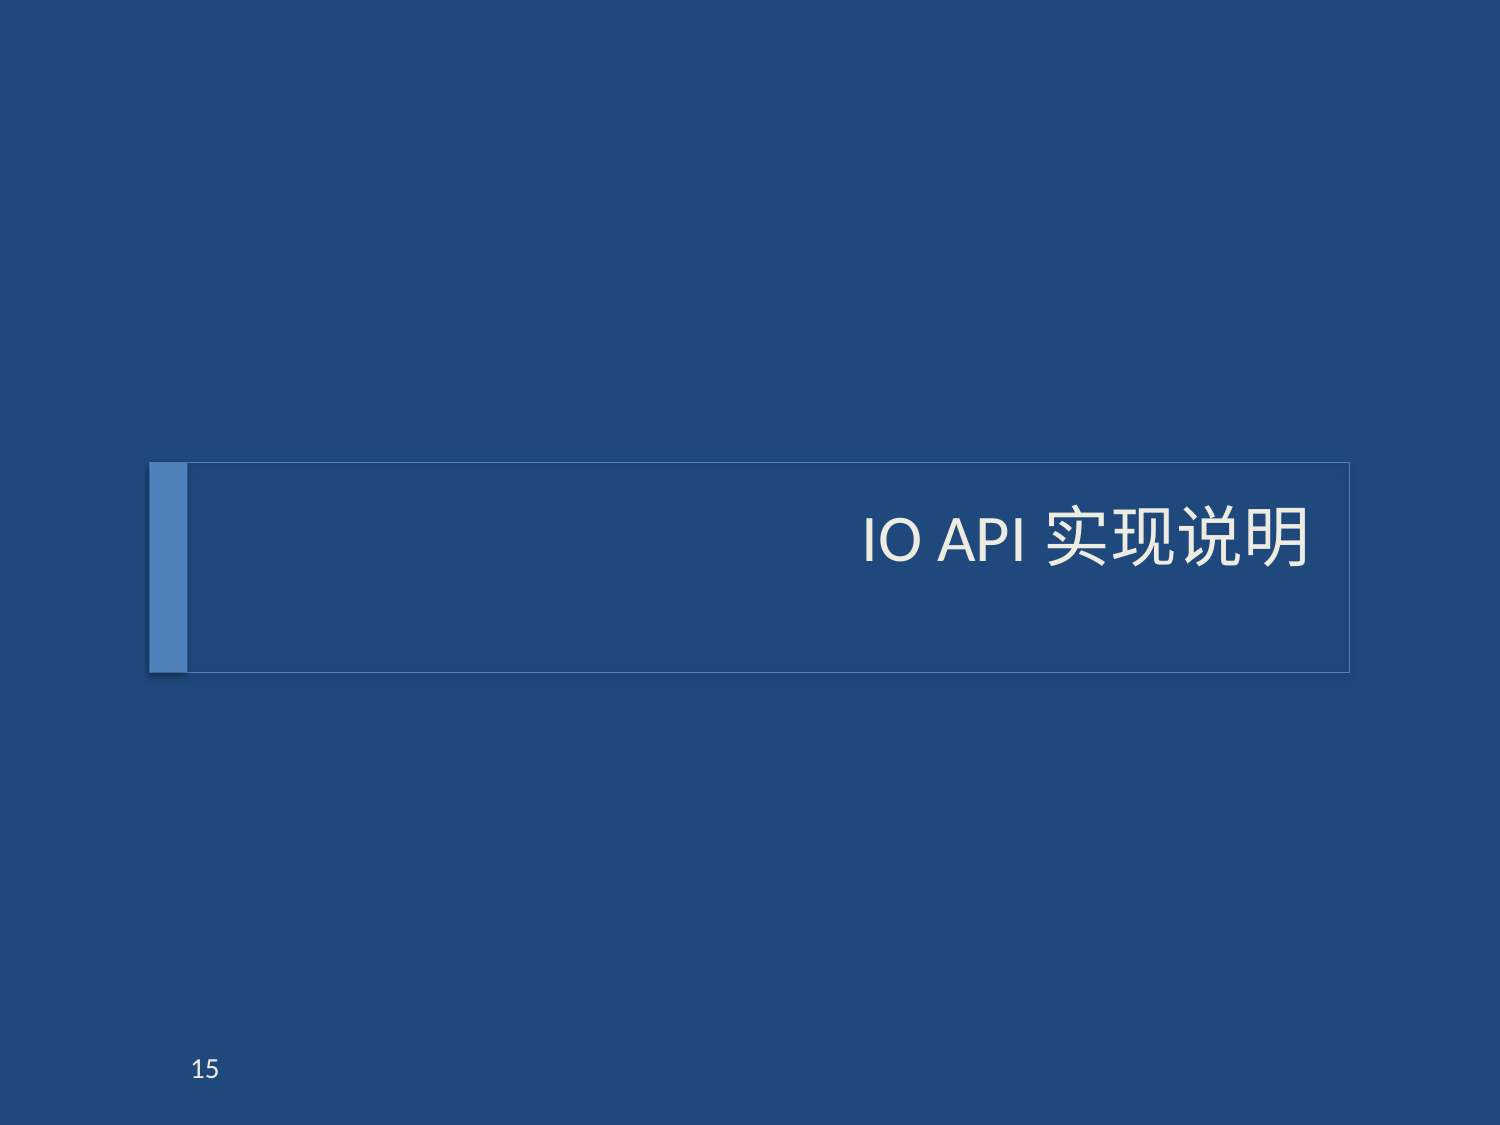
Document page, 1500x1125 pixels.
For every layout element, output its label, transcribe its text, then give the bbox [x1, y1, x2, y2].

slide_number 15 [175, 1042, 425, 1103]
title IO API实现说明 [200, 487, 1325, 663]
